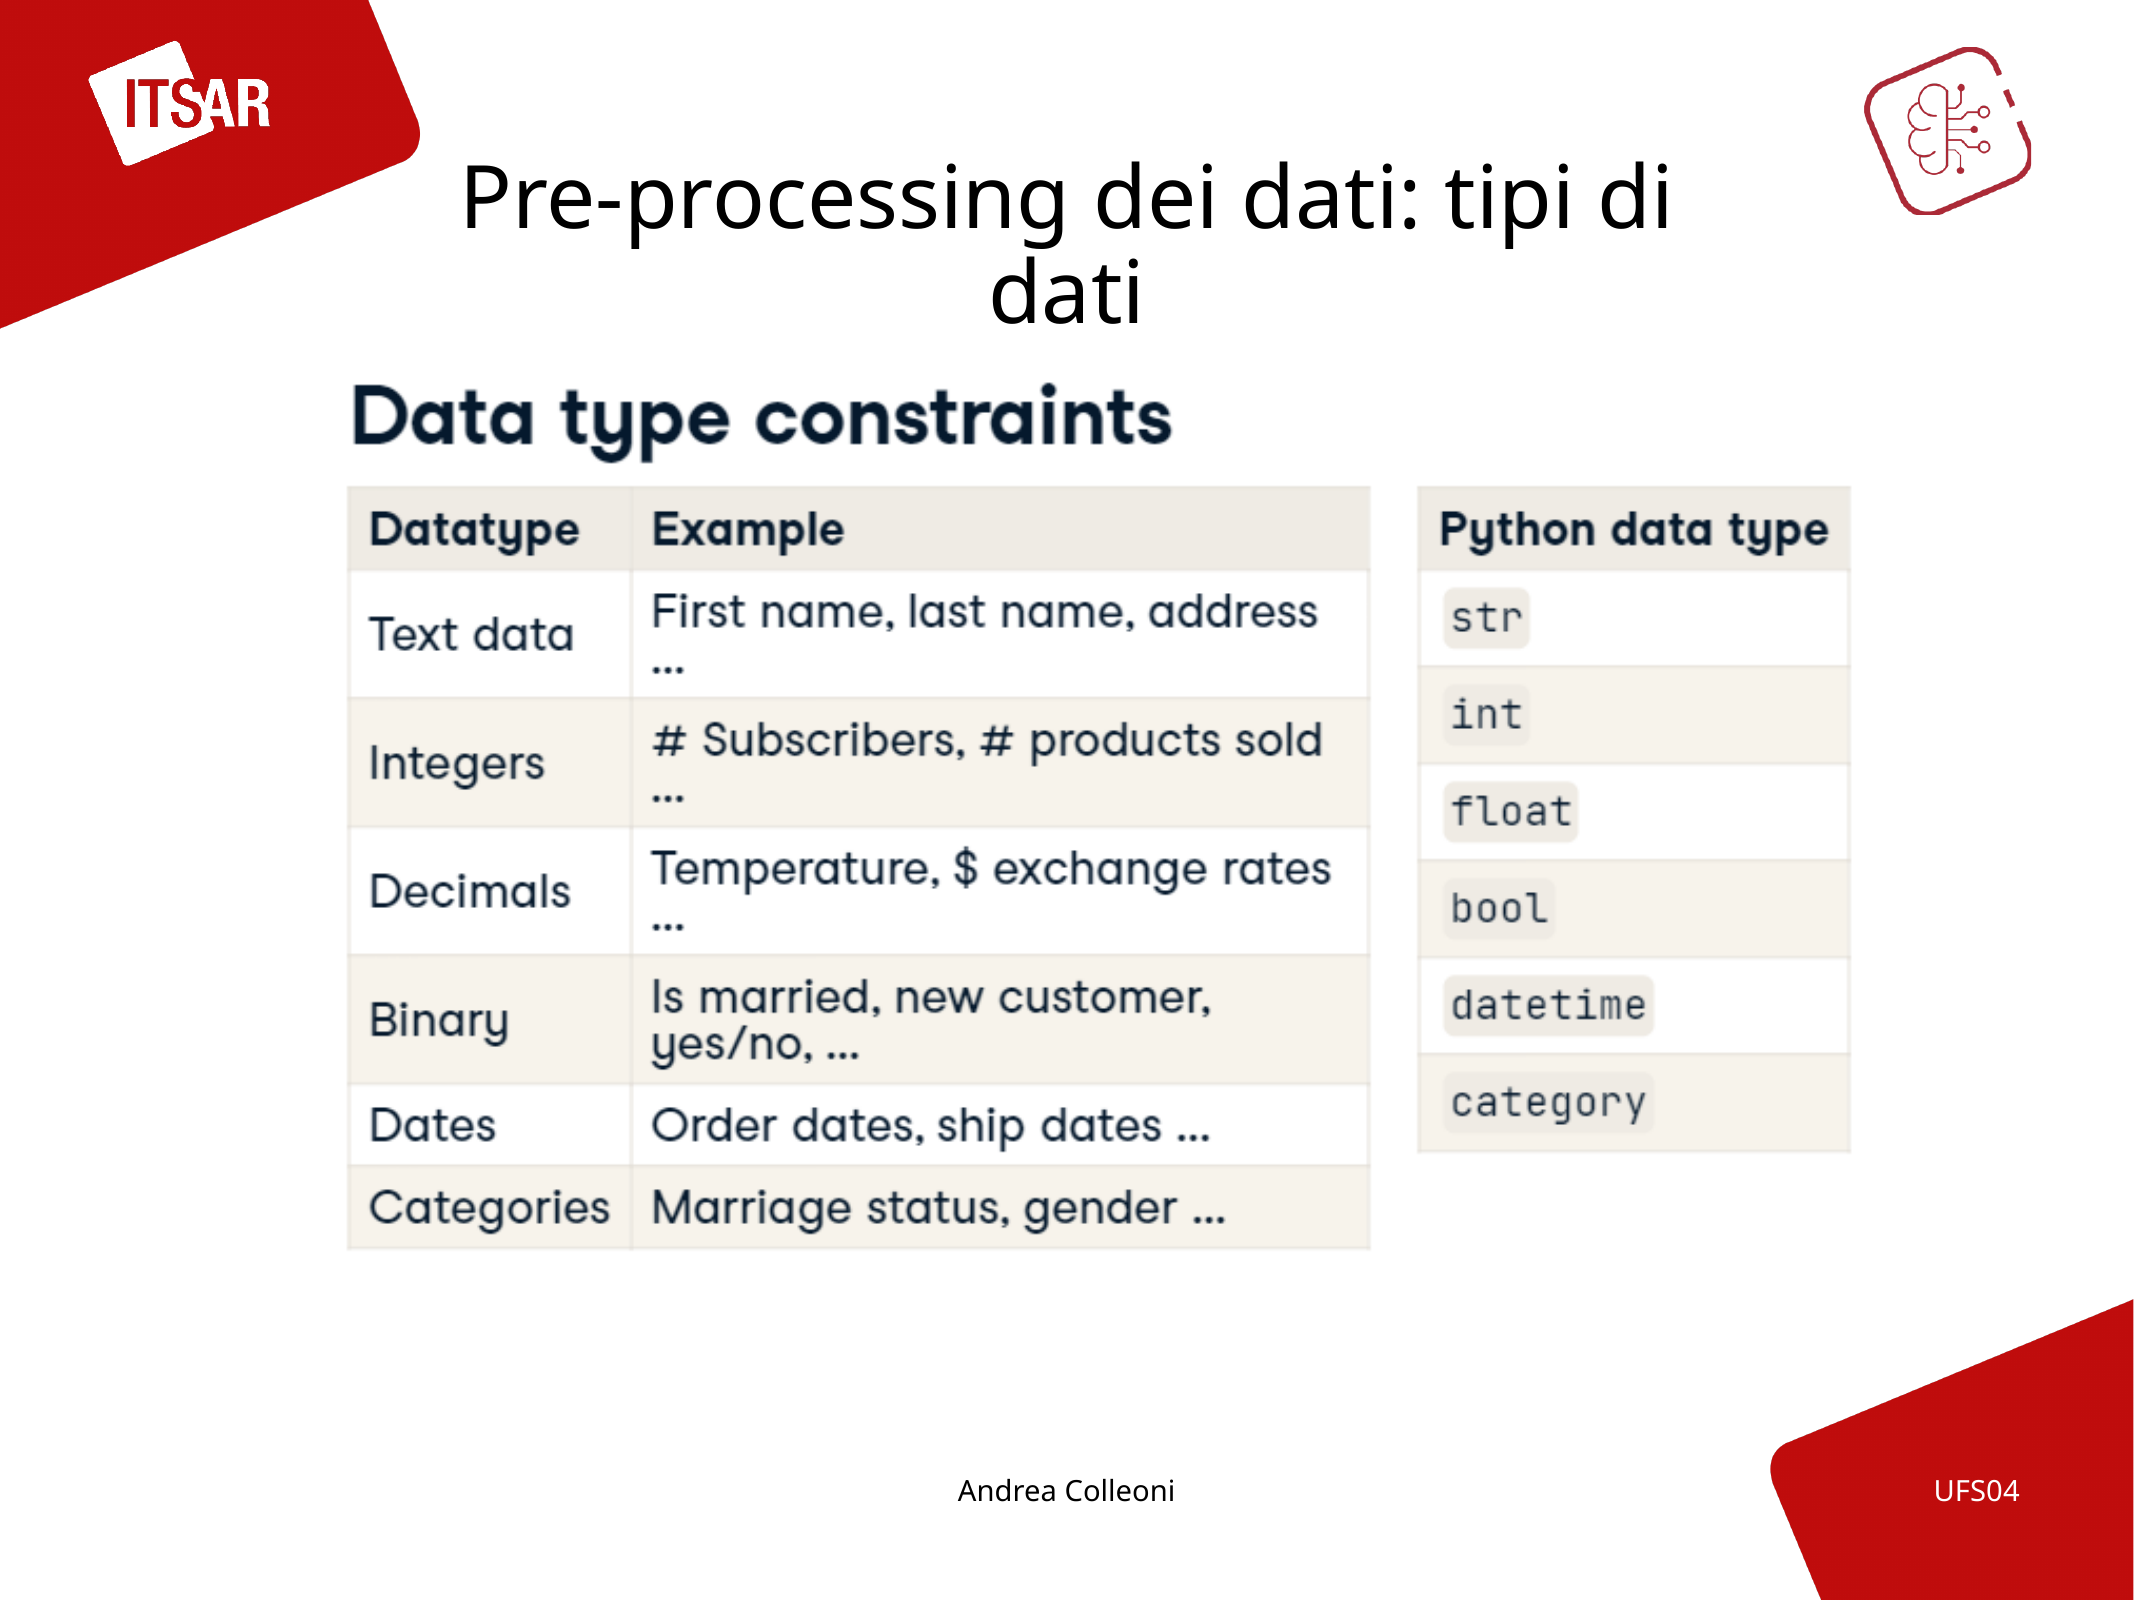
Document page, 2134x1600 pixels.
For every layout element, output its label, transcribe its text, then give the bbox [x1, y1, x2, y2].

list Pre-processing dei dati: tipi di dati [441, 145, 1692, 260]
list Andrea Colleoni [680, 1468, 1454, 1517]
list UFS04 [1603, 1469, 2035, 1517]
picture [1864, 47, 2032, 215]
picture [0, 0, 2134, 1600]
